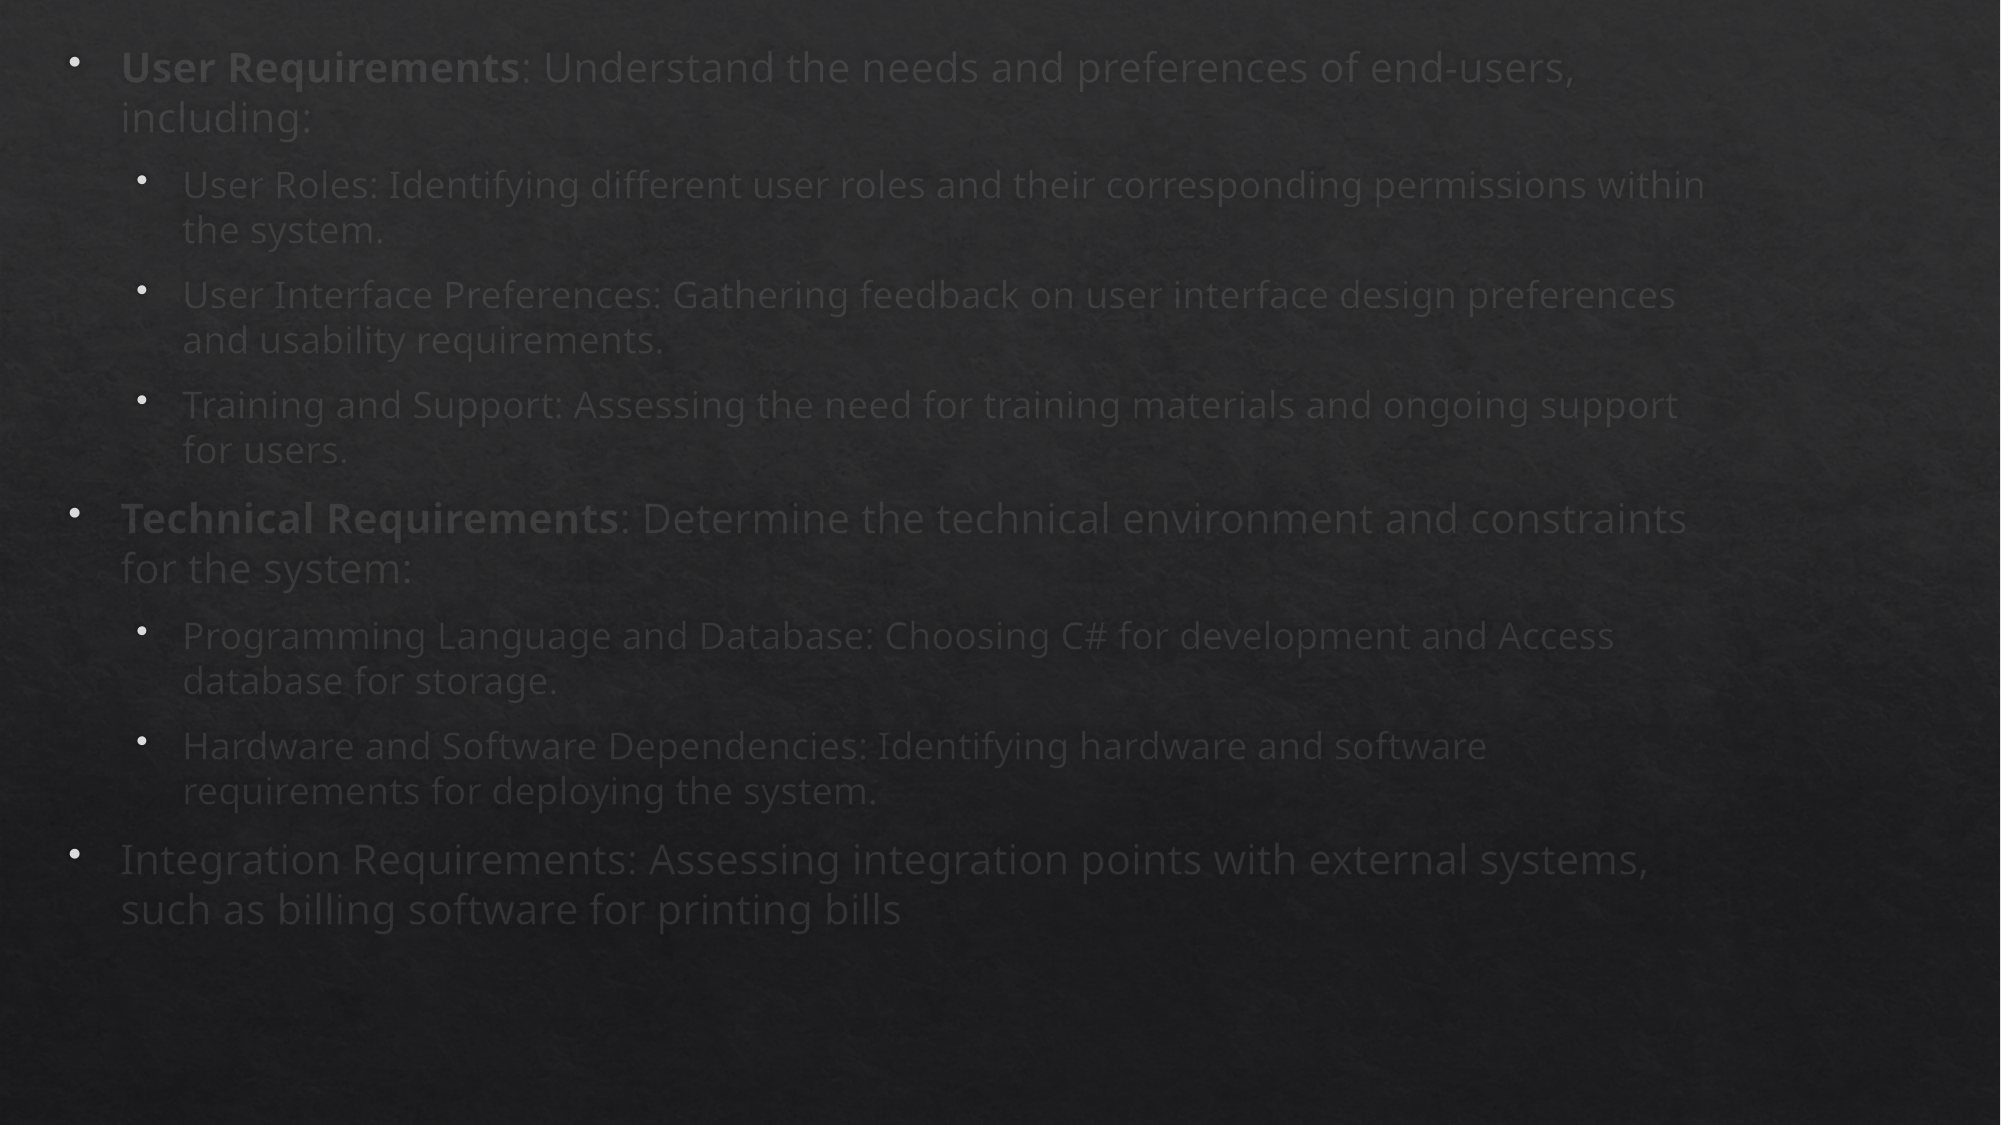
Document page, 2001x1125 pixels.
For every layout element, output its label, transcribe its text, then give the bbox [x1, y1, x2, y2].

list User Requirements: Understand the needs and preferences of end-users, including: User Roles: Identifying different user roles and their corresponding permissions within the system. User Interface Preferences: Gathering feedback on user interface design preferences and usability requirements. Training and Support: Assessing the need for training materials and ongoing support for users. Technical Requirements: Determine the technical environment and constraints for the system: Programming Language and Database: Choosing C# for development and Access database for storage. Hardware and Software Dependencies: Identifying hardware and software requirements for deploying the system. Integration Requirements: Assessing integration points with external systems, such as billing software for printing bills [48, 33, 1748, 1087]
